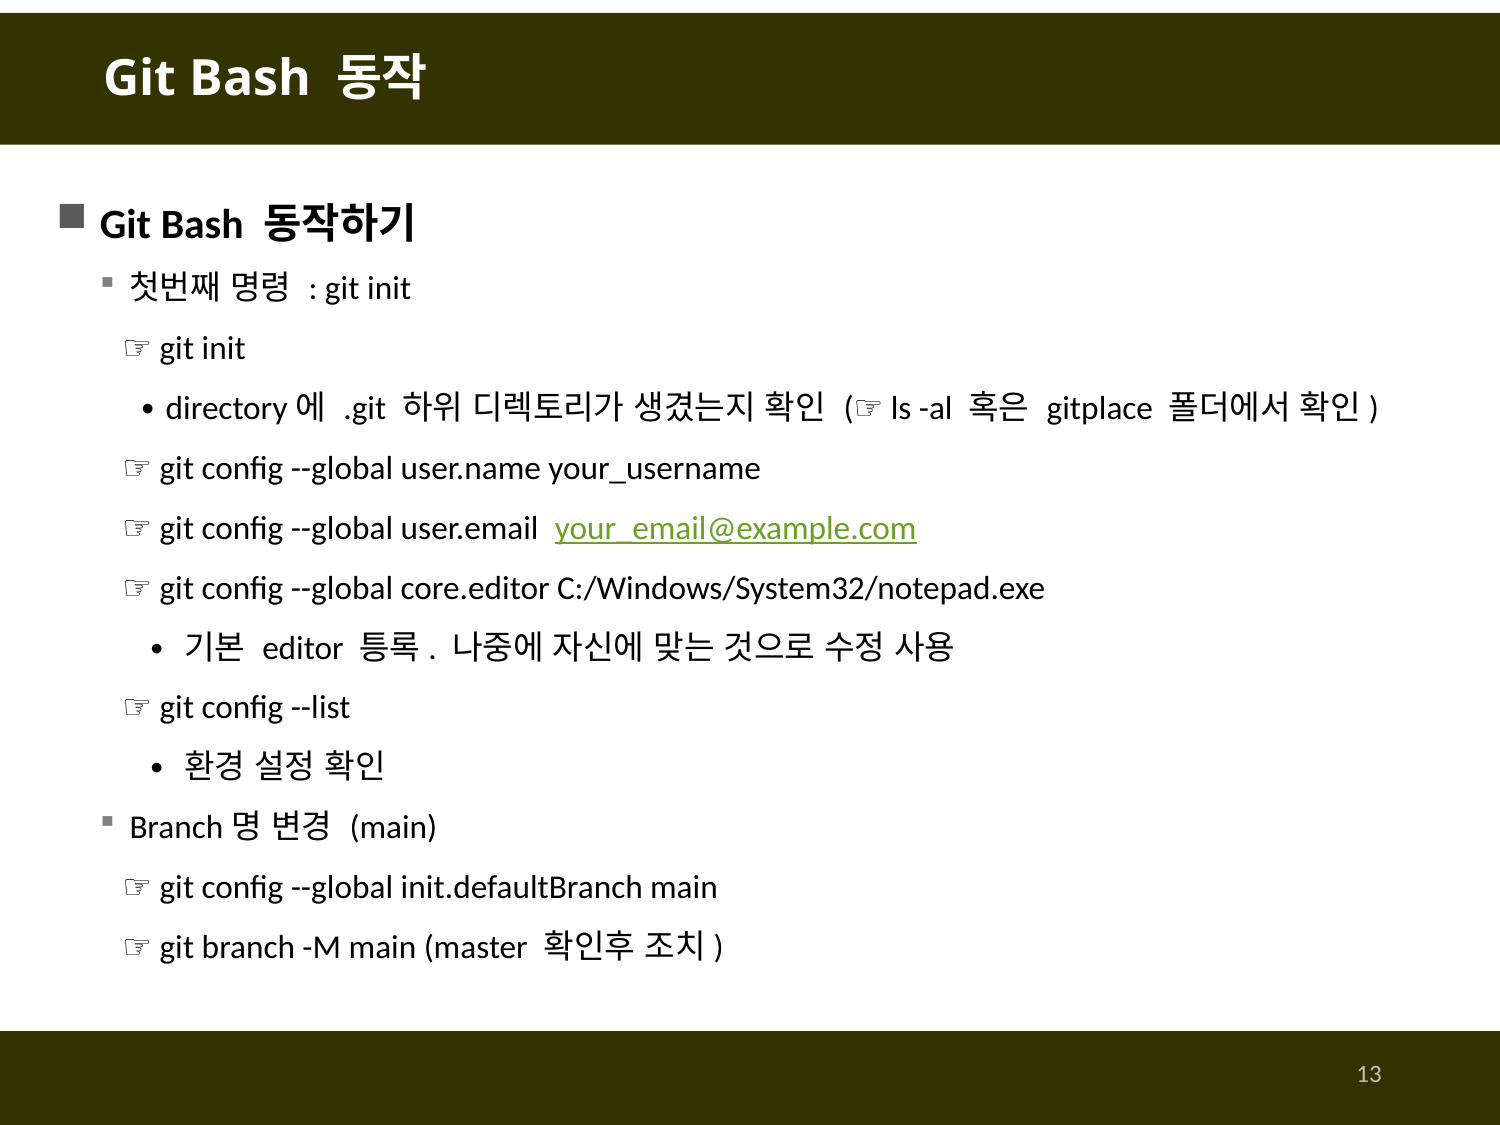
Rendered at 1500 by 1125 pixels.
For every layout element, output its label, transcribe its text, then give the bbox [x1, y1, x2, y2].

list Git Bash 동작하기 첫번째 명령 : git init ☞ git init ∙ directory에 .git 하위 디렉토리가 생겼는지 확인 (☞ ls -al 혹은 gitplace 폴더에서 확인) ☞ git config --global user.name your_username ☞ git config --global user.email your_email@example.com ☞ git config --global core.editor C:/Windows/System32/notepad.exe ∙ 기본 editor 틍록. 나중에 자신에 맞는 것으로 수정 사용 ☞ git config --list ∙ 환경 설정 확인 Branch명 변경 (main) ☞ git config --global init.defaultBranch main ☞ git branch -M main (master 확인후 조치) [41, 164, 1500, 1000]
slide_number 13 [1059, 1042, 1397, 1103]
title Git Bash 동작 [88, 31, 1282, 126]
